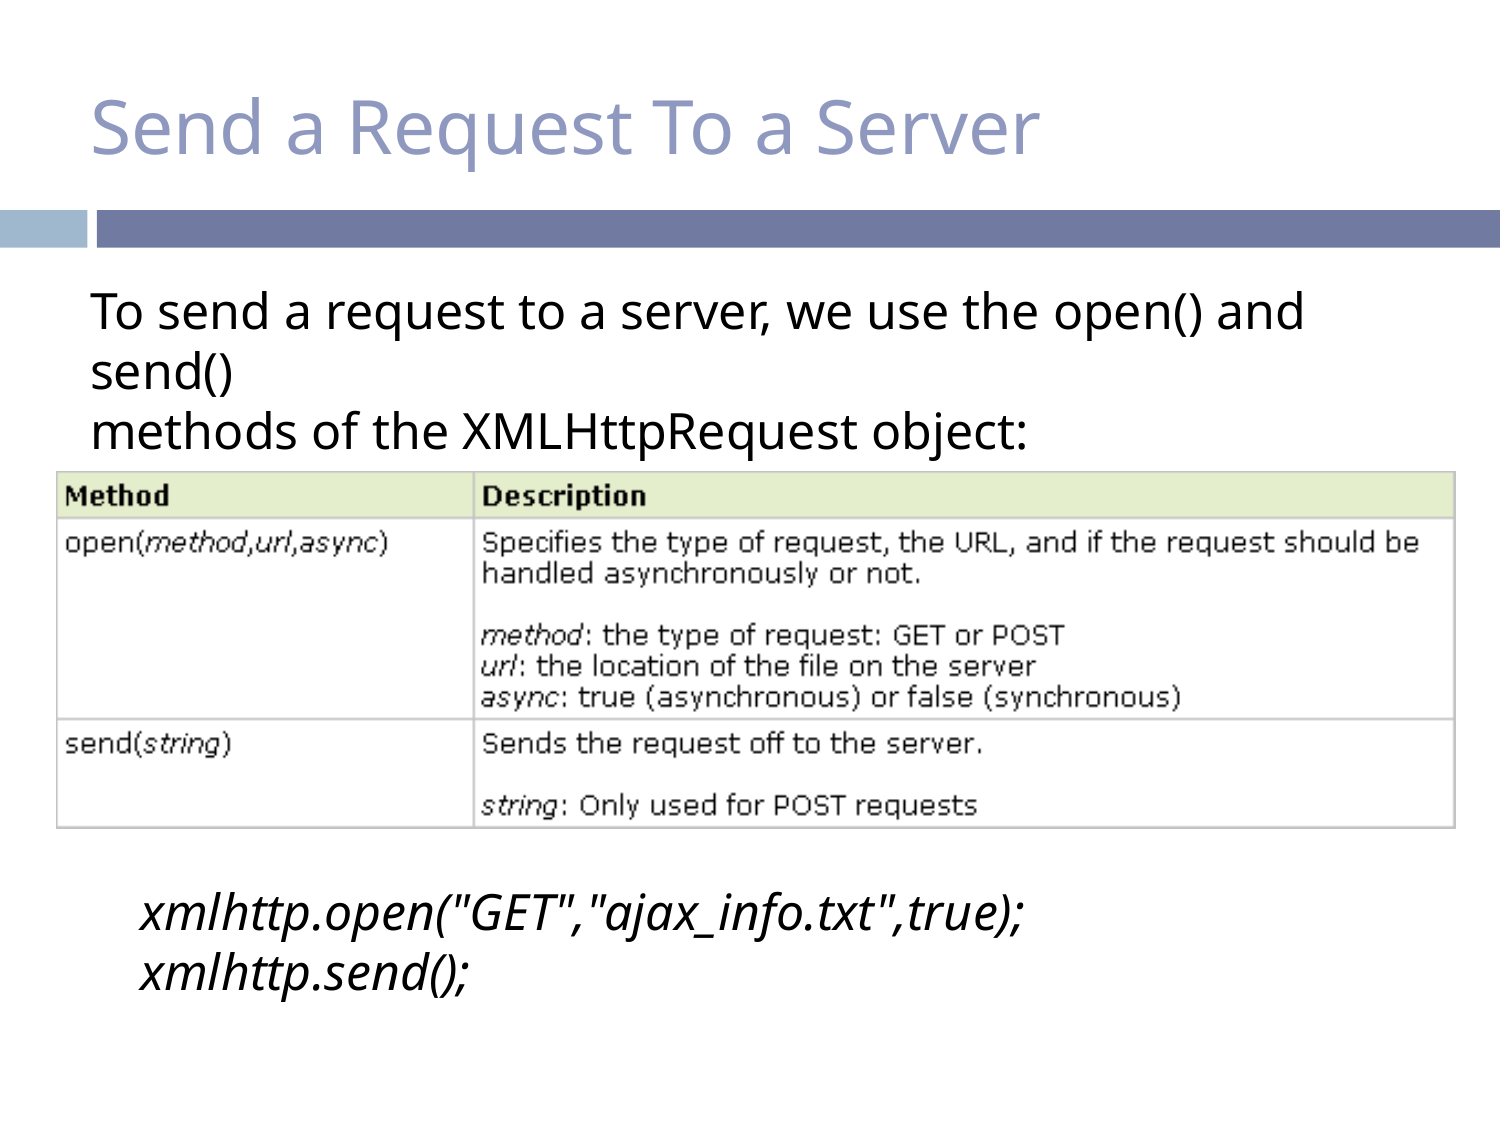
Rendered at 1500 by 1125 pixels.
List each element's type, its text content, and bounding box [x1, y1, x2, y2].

picture [56, 471, 1456, 829]
text_box xmlhttp.open("GET","ajax_info.txt",true); xmlhttp.send(); [137, 877, 1088, 1000]
text_box To send a request to a server, we use the open() and send() methods of the XMLHttpRequest object: [87, 277, 1438, 460]
title Send a Request To a Server [87, 77, 1102, 268]
